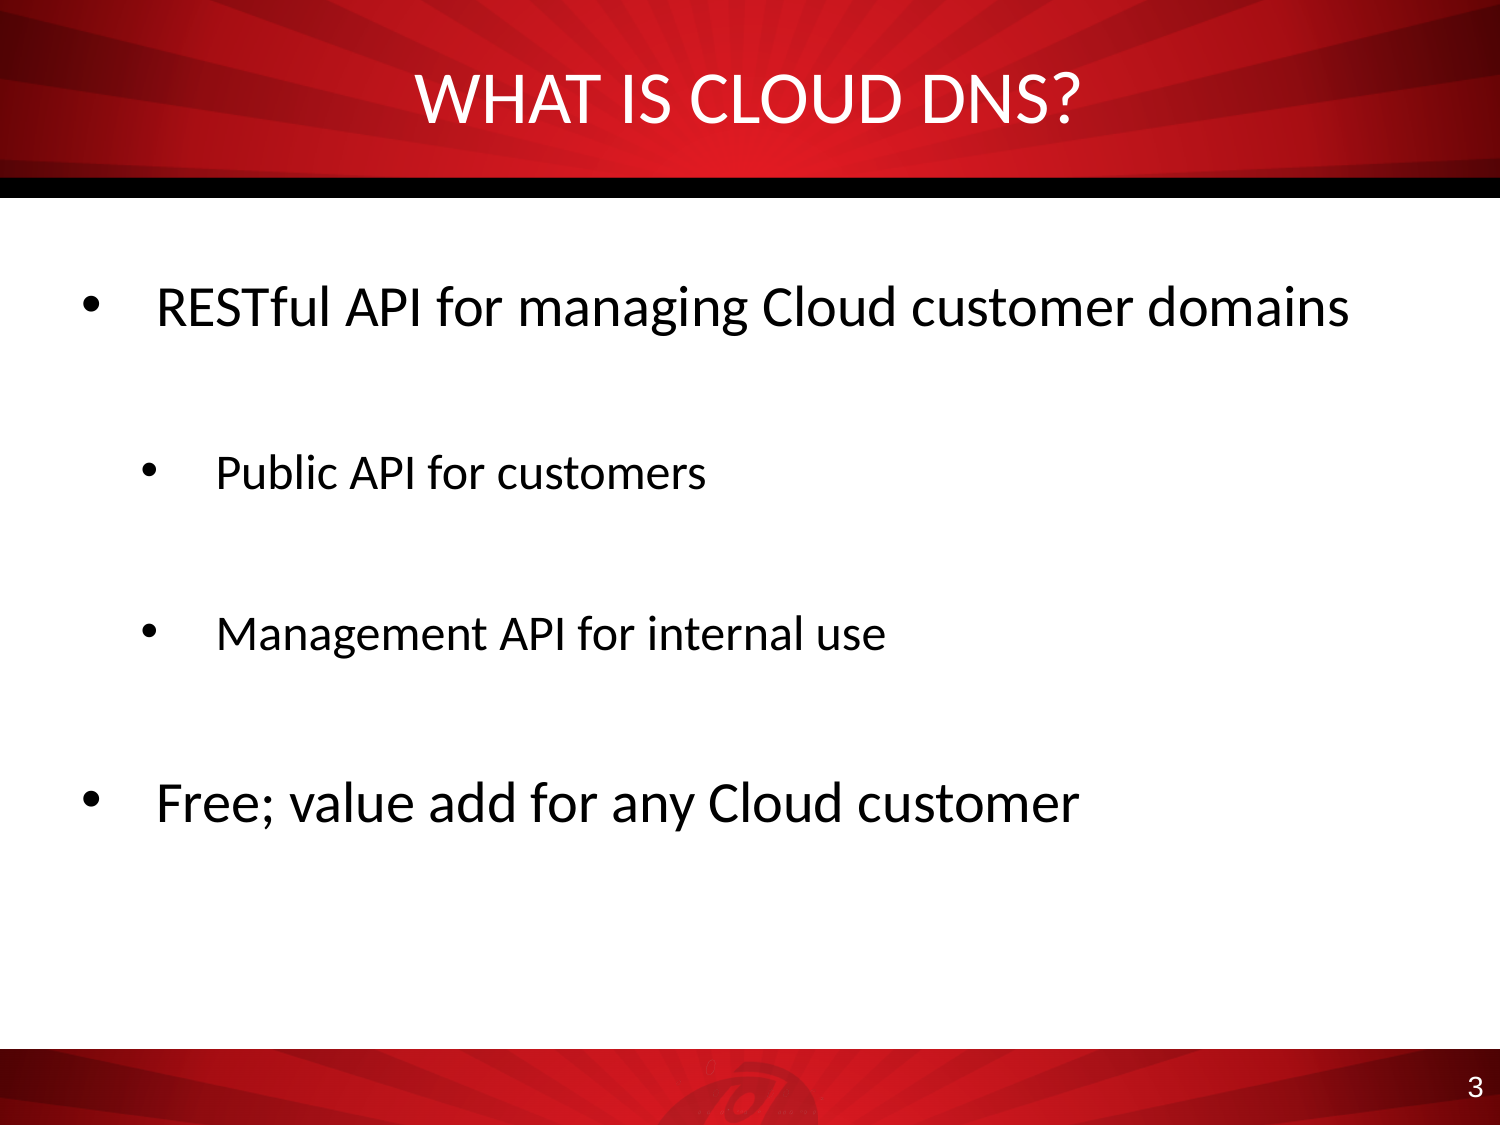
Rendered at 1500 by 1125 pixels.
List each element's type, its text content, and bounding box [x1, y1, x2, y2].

picture [0, 0, 1500, 198]
list RESTful API for managing Cloud customer domains Public API for customers Management API for internal use Free; value add for any Cloud customer [75, 262, 1438, 1005]
title WHAT IS CLOUD DNS? [75, 0, 1425, 188]
slide_number 3 [1451, 1062, 1499, 1110]
picture [0, 1049, 1500, 1125]
